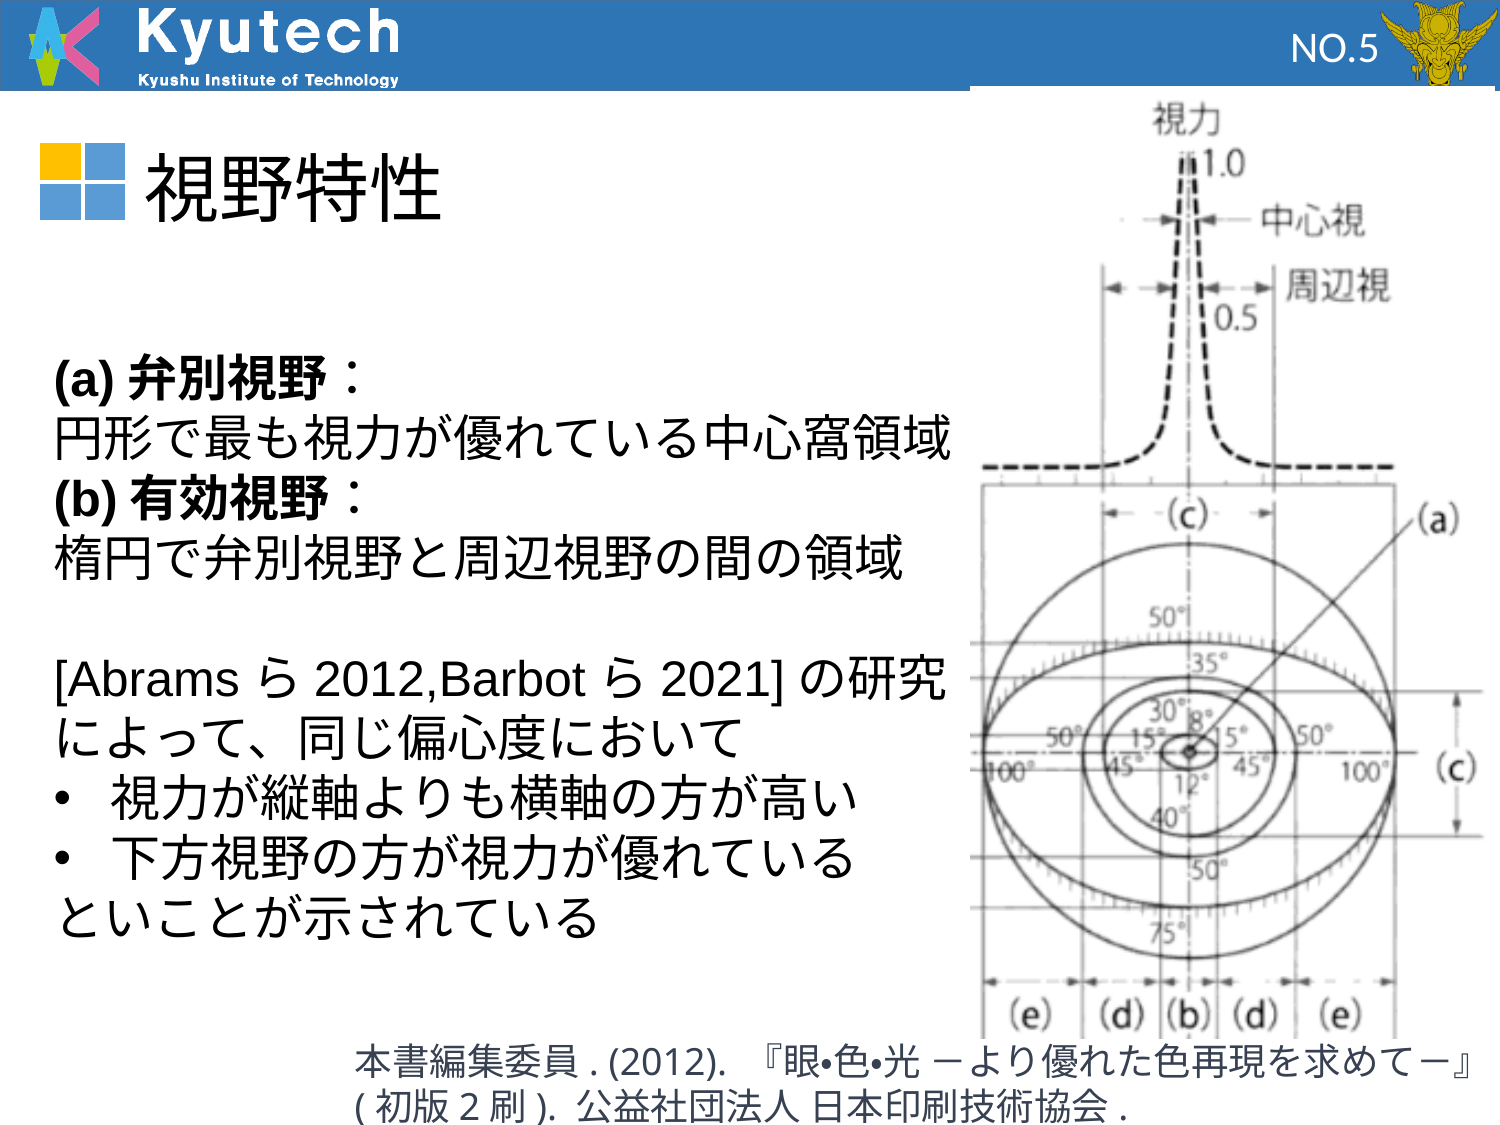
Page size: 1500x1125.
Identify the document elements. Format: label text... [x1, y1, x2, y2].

picture [29, 7, 99, 86]
picture [970, 0, 1500, 1039]
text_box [39, 142, 127, 222]
text_box (a)弁別視野： 円形で最も視力が優れている中心窩領域 (b)有効視野： 楕円で弁別視野と周辺視野の間の領域 [Abramsら2012,Barbotら2021]の研究によって、同じ偏心度において 視力が縦軸よりも横軸の方が高い 下方視野の方が視力が優れている といことが示されている [39, 339, 970, 955]
text_box 本書編集委員. (2012). 『眼・色・光 －より優れた色再現を求めて－』(初版2刷). 公益社団法人 日本印刷技術協会. [339, 1030, 1500, 1125]
text_box 視野特性 [129, 133, 460, 239]
slide_number NO.5 [1198, 7, 1395, 83]
